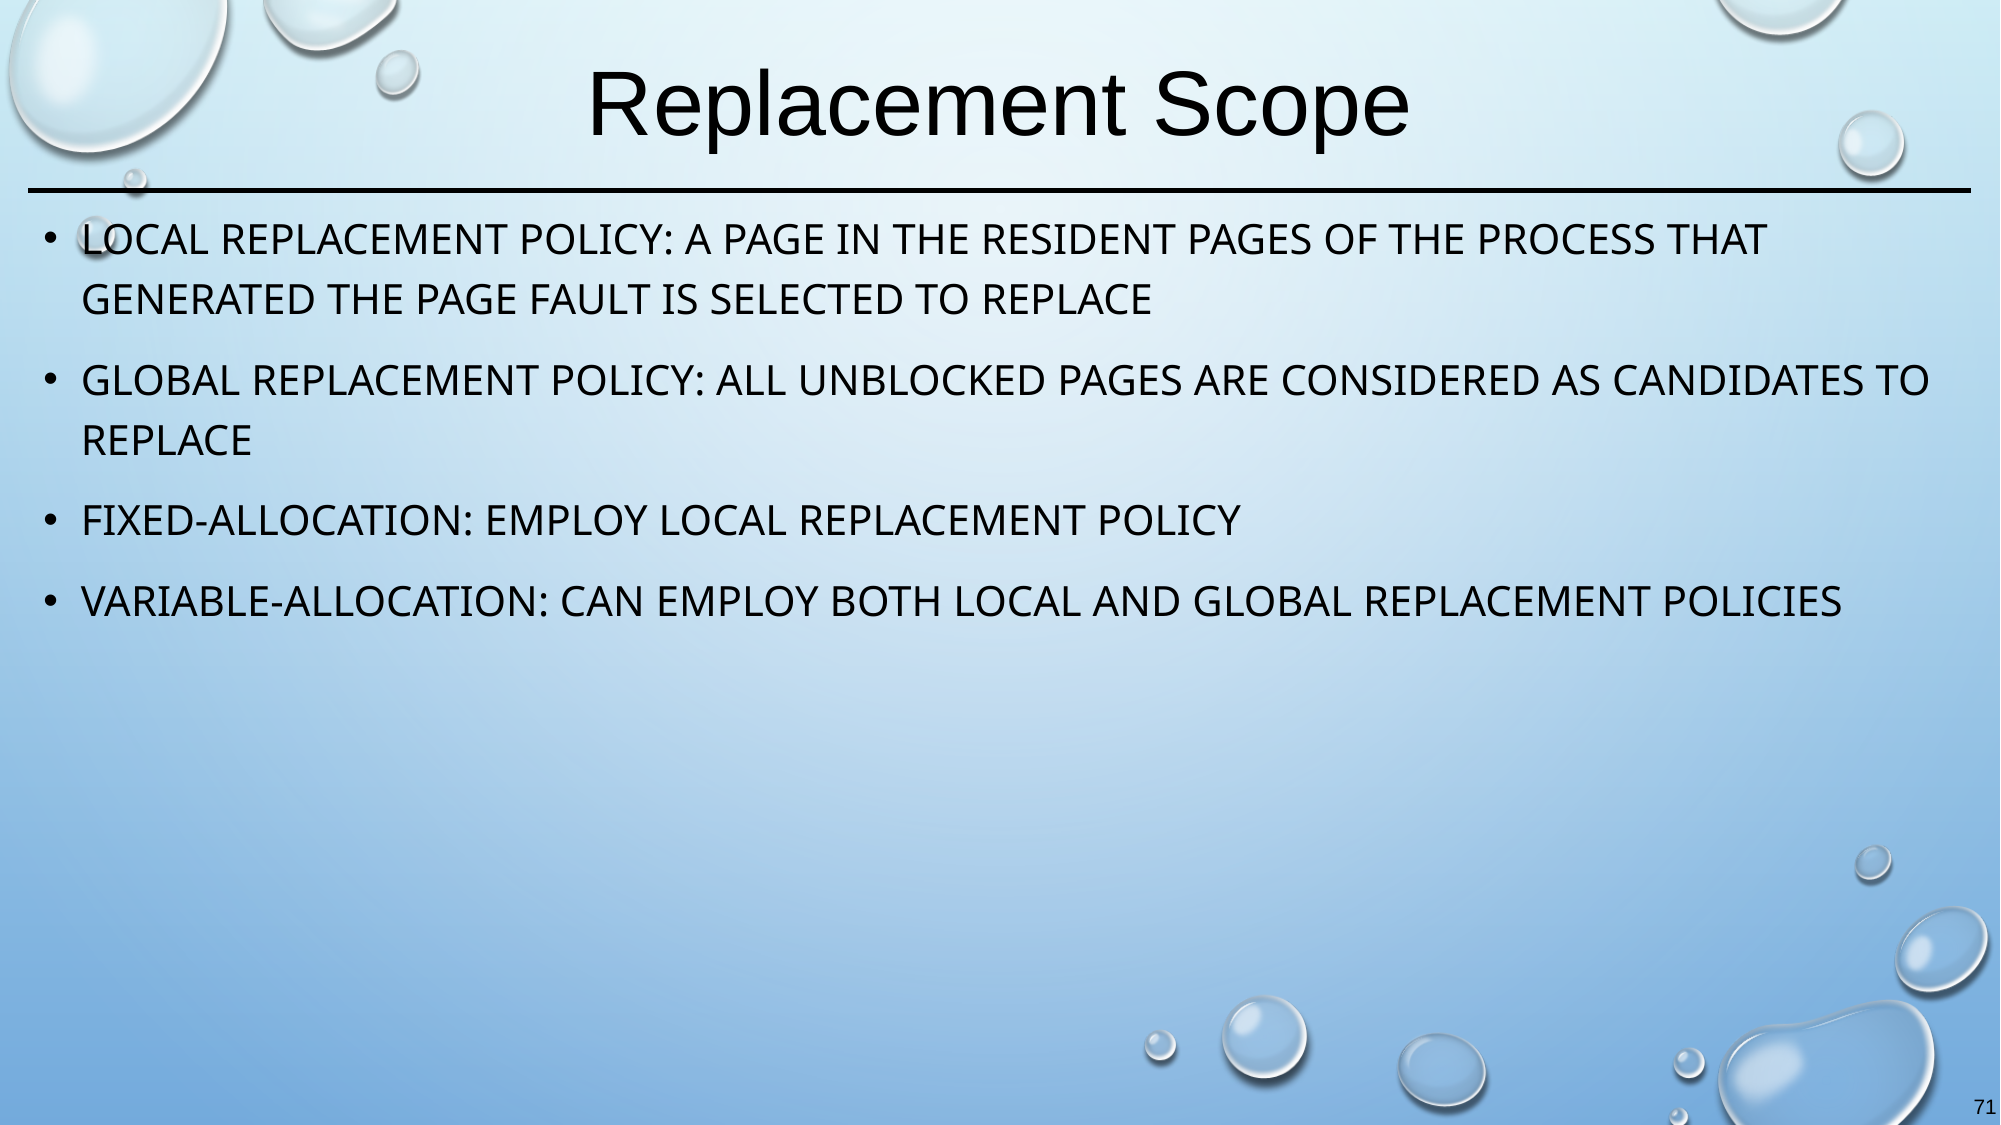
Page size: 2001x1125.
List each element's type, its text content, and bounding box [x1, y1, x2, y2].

slide_number 71 [1909, 1089, 2000, 1124]
picture [0, 0, 2000, 1125]
list Local replacement policy: a page in the resident pages of the process that generated the page fault is selected to replace Global replacement policy: all unblocked pages are considered as candidates to replace Fixed-allocation: employ local replacement policy Variable-allocation: can employ both local and global replacement policies [28, 195, 1972, 1108]
title Replacement Scope [28, 25, 1972, 187]
